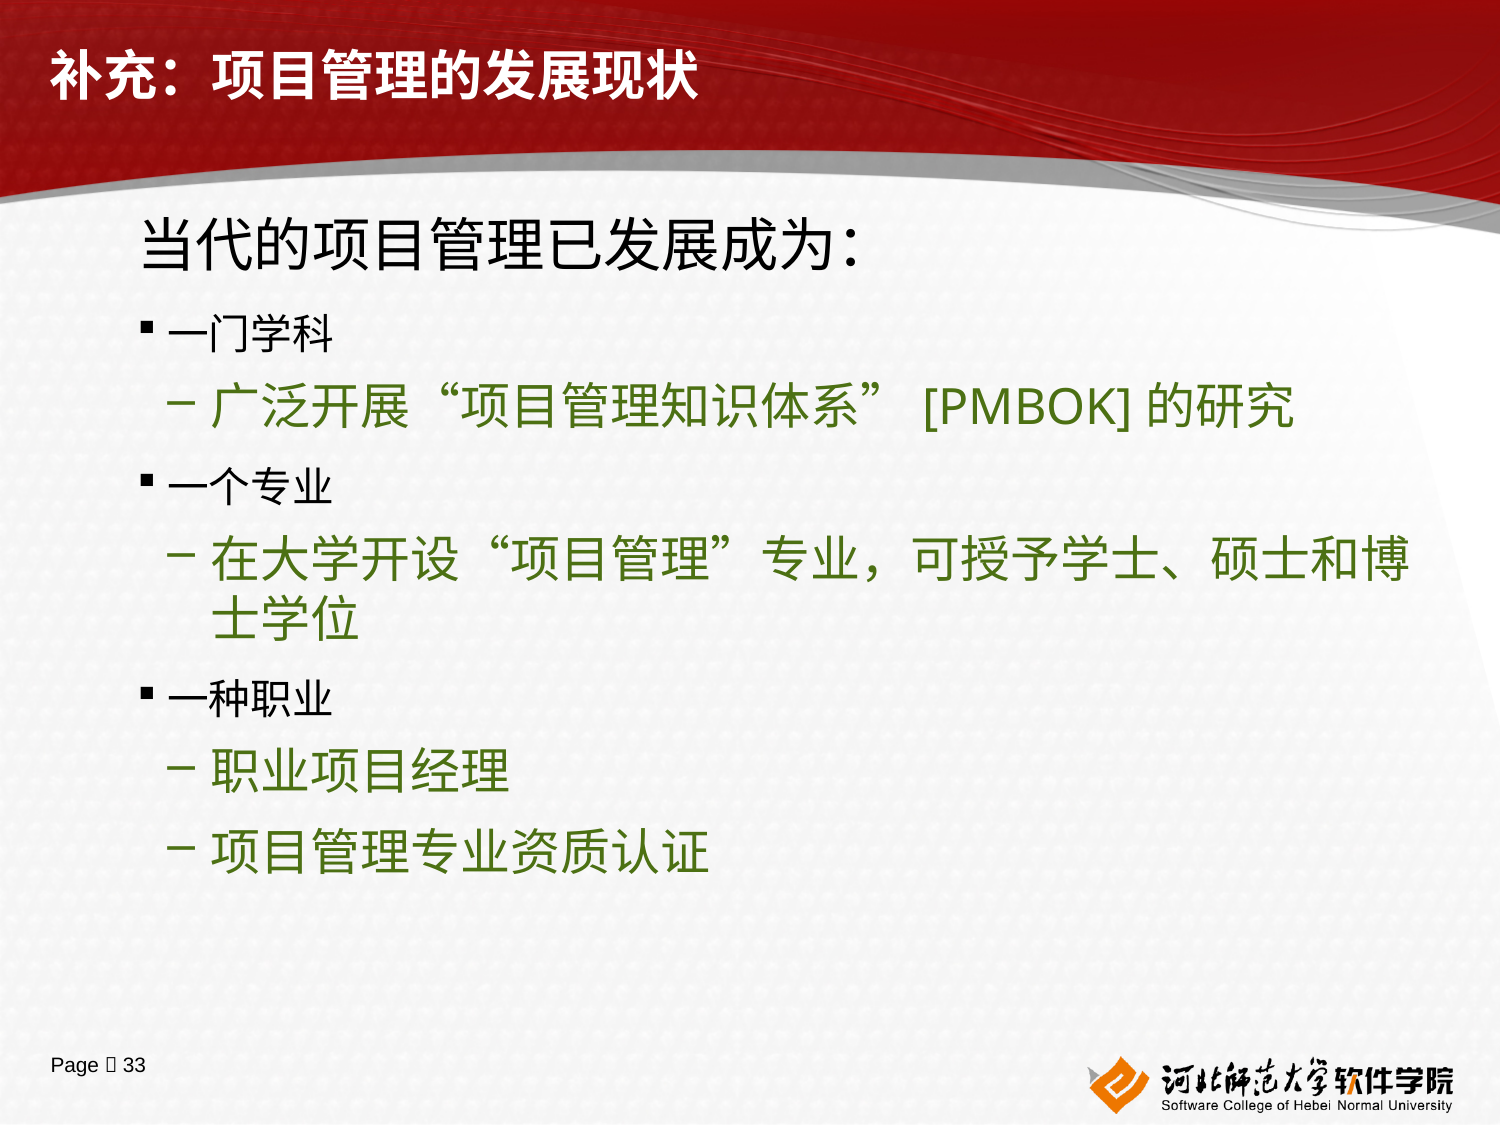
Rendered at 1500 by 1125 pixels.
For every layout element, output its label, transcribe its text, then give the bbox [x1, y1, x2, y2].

list 当代的项目管理已发展成为： 一门学科 广泛开展“项目管理知识体系”[PMBOK]的研究 一个专业 在大学开设“项目管理”专业，可授予学士、硕士和博士学位 一种职业 职业项目经理 项目管理专业资质认证 [137, 207, 1413, 921]
picture [0, 0, 1500, 1125]
title 补充：项目管理的发展现状 [48, 41, 1448, 148]
